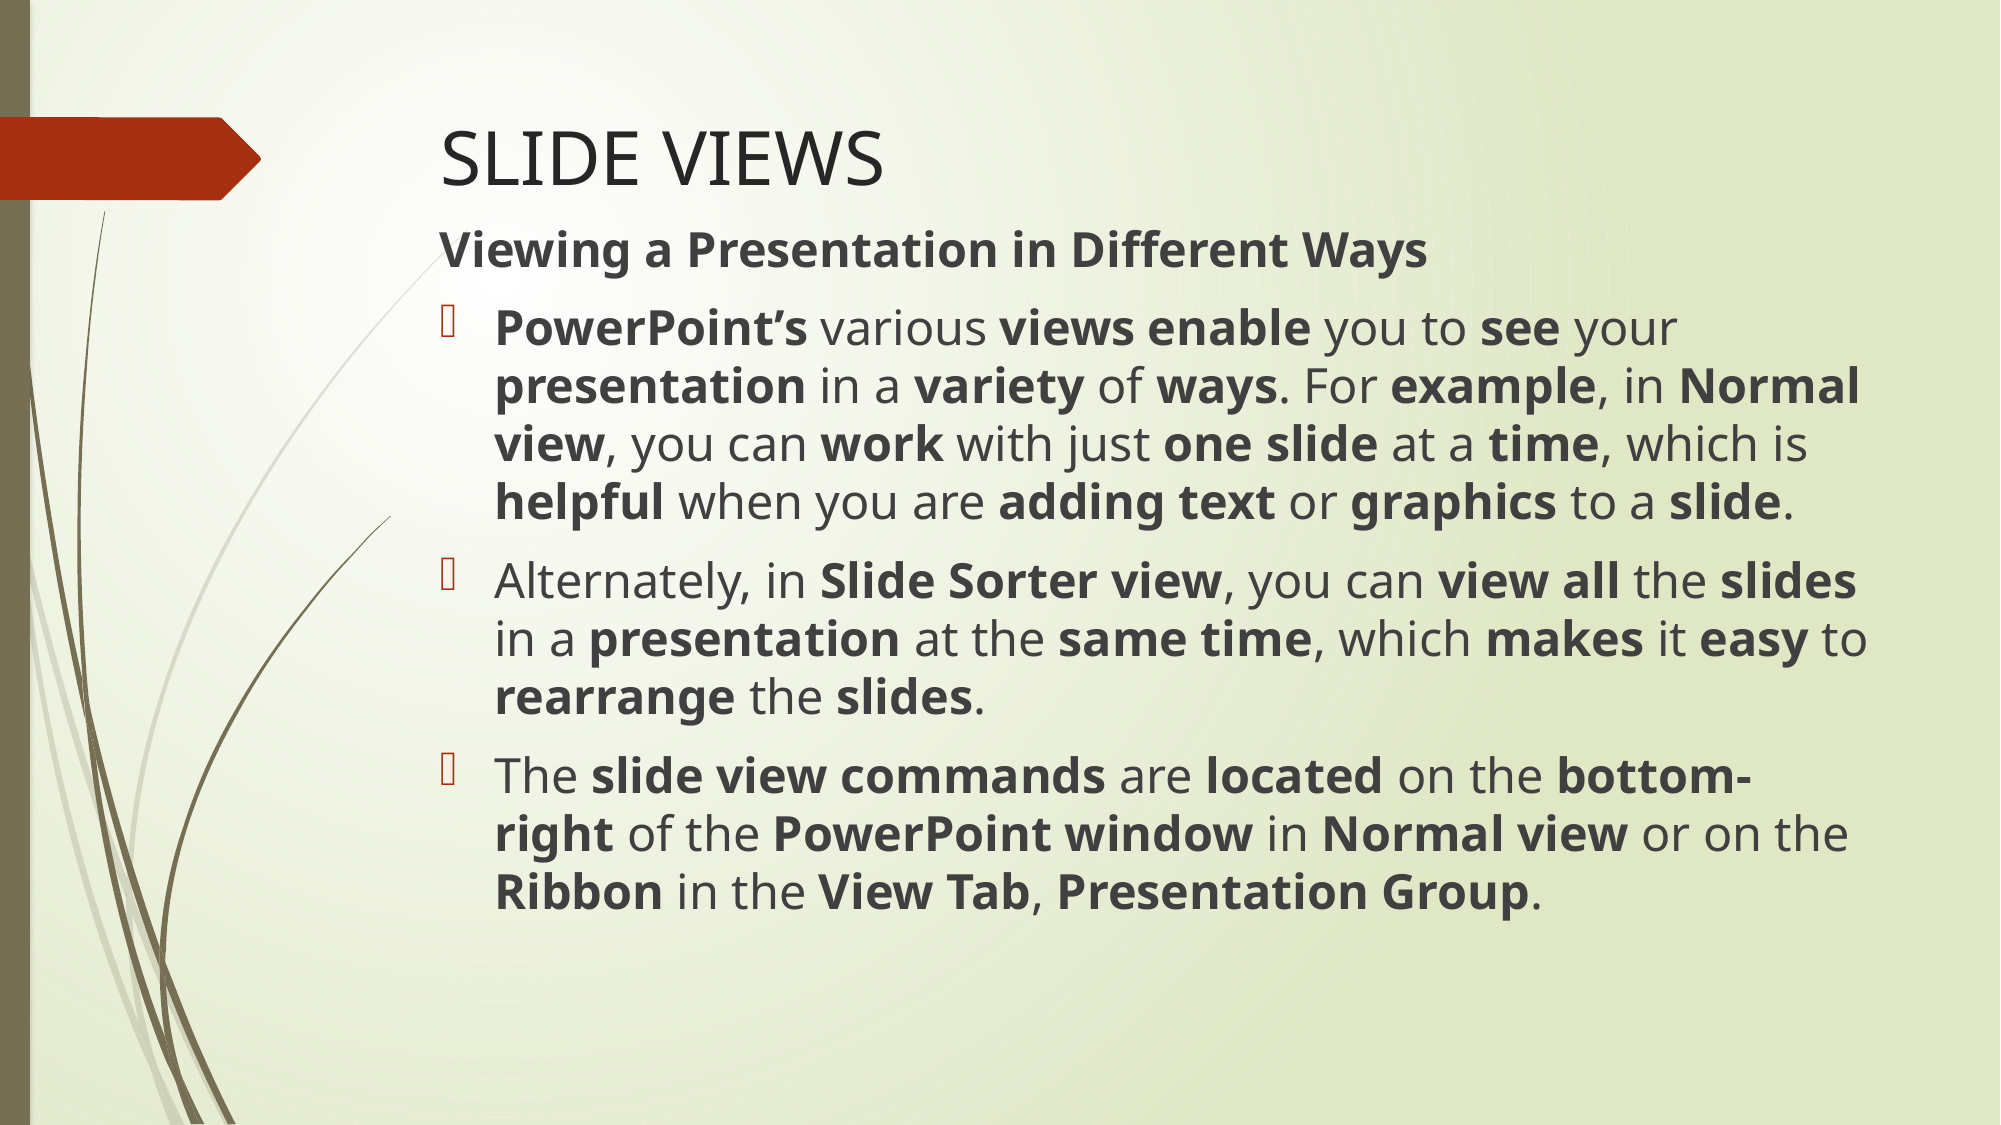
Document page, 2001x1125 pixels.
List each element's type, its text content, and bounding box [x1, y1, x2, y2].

title SLIDE VIEWS [425, 102, 1888, 211]
list Viewing a Presentation in Different Ways PowerPoint’s various views enable you to see your presentation in a variety of ways. For example, in Normal view, you can work with just one slide at a time, which is helpful when you are adding text or graphics to a slide. Alternately, in Slide Sorter view, you can view all the slides in a presentation at the same time, which makes it easy to rearrange the slides. The slide view commands are located on the bottom-right of the PowerPoint window in Normal view or on the Ribbon in the View Tab, Presentation Group. [424, 211, 1888, 970]
